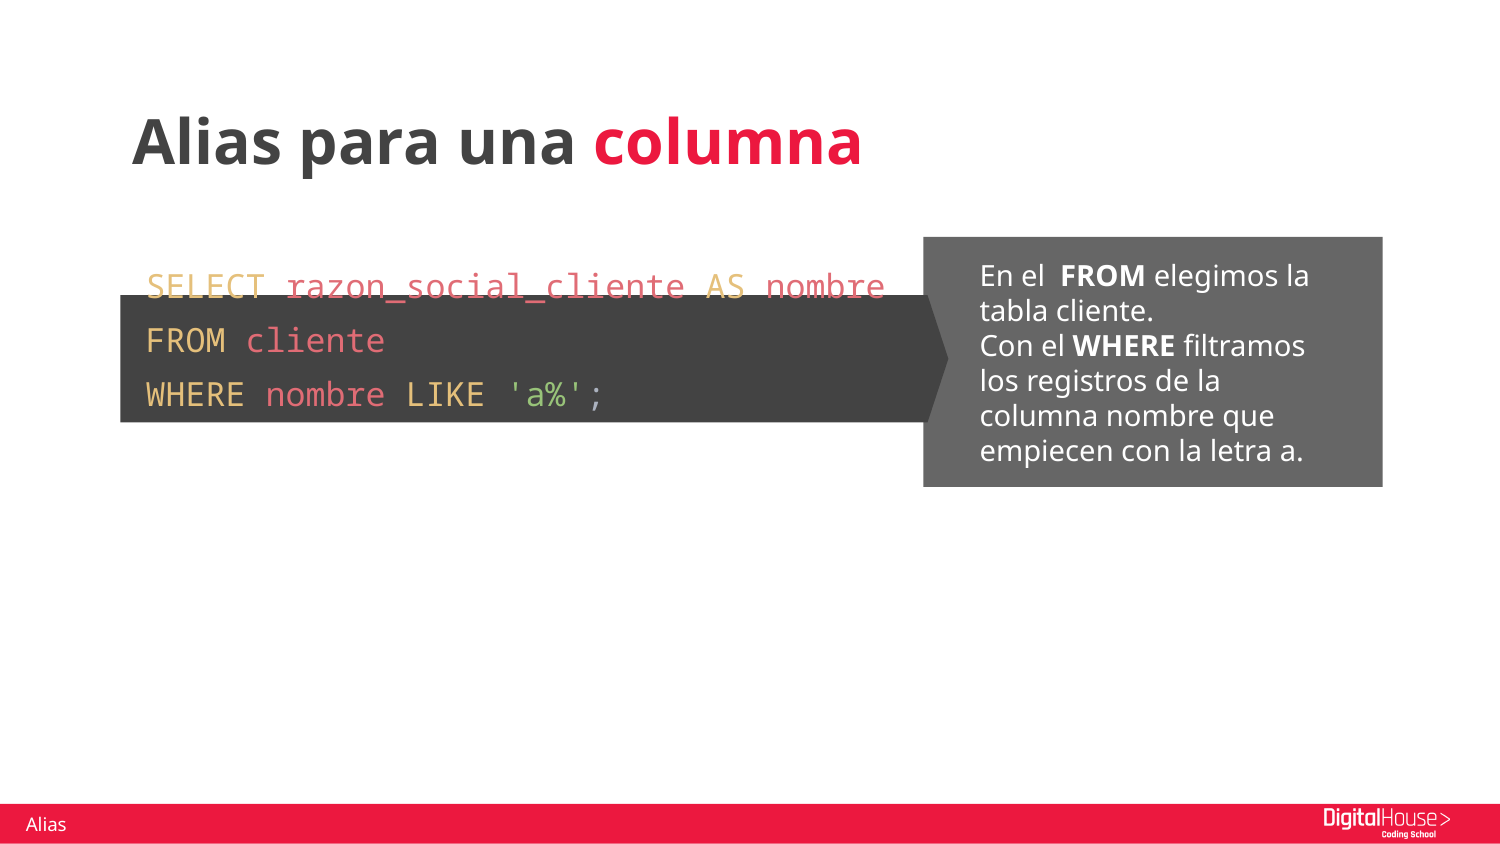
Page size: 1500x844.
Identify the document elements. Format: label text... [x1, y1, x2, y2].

text_box En el FROM elegimos la tabla cliente. Con el WHERE filtramos los registros de la columna nombre que empiecen con la letra a. [923, 236, 1383, 487]
text_box SELECT razon_social_cliente AS nombre FROM cliente WHERE nombre LIKE 'a%'; [130, 236, 935, 375]
text_box Alias para una columna [117, 90, 1383, 193]
picture [1324, 808, 1450, 839]
text_box [120, 295, 949, 423]
